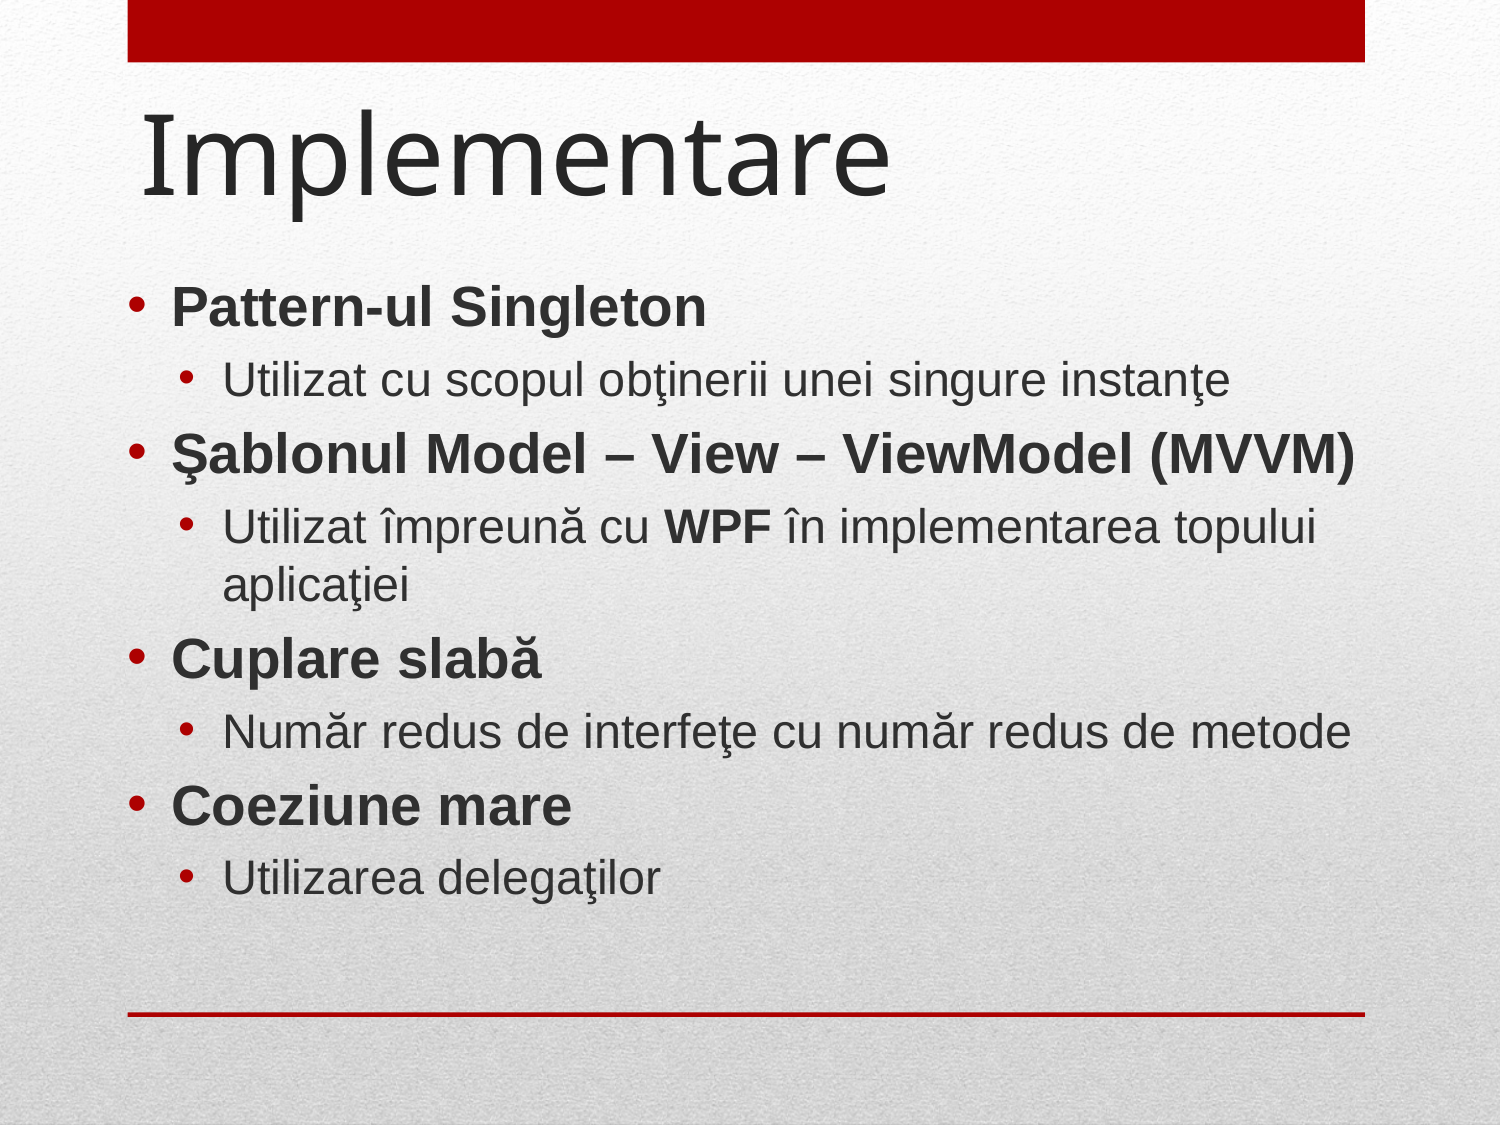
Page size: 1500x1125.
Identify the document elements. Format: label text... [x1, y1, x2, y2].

title Implementare [125, 0, 1238, 200]
list Pattern-ul Singleton Utilizat cu scopul obţinerii unei singure instanţe Şablonul Model – View – ViewModel (MVVM) Utilizat împreună cu WPF în implementarea topului aplicaţiei Cuplare slabă Număr redus de interfeţe cu număr redus de metode Coeziune mare Utilizarea delegaţilor [112, 200, 1375, 975]
